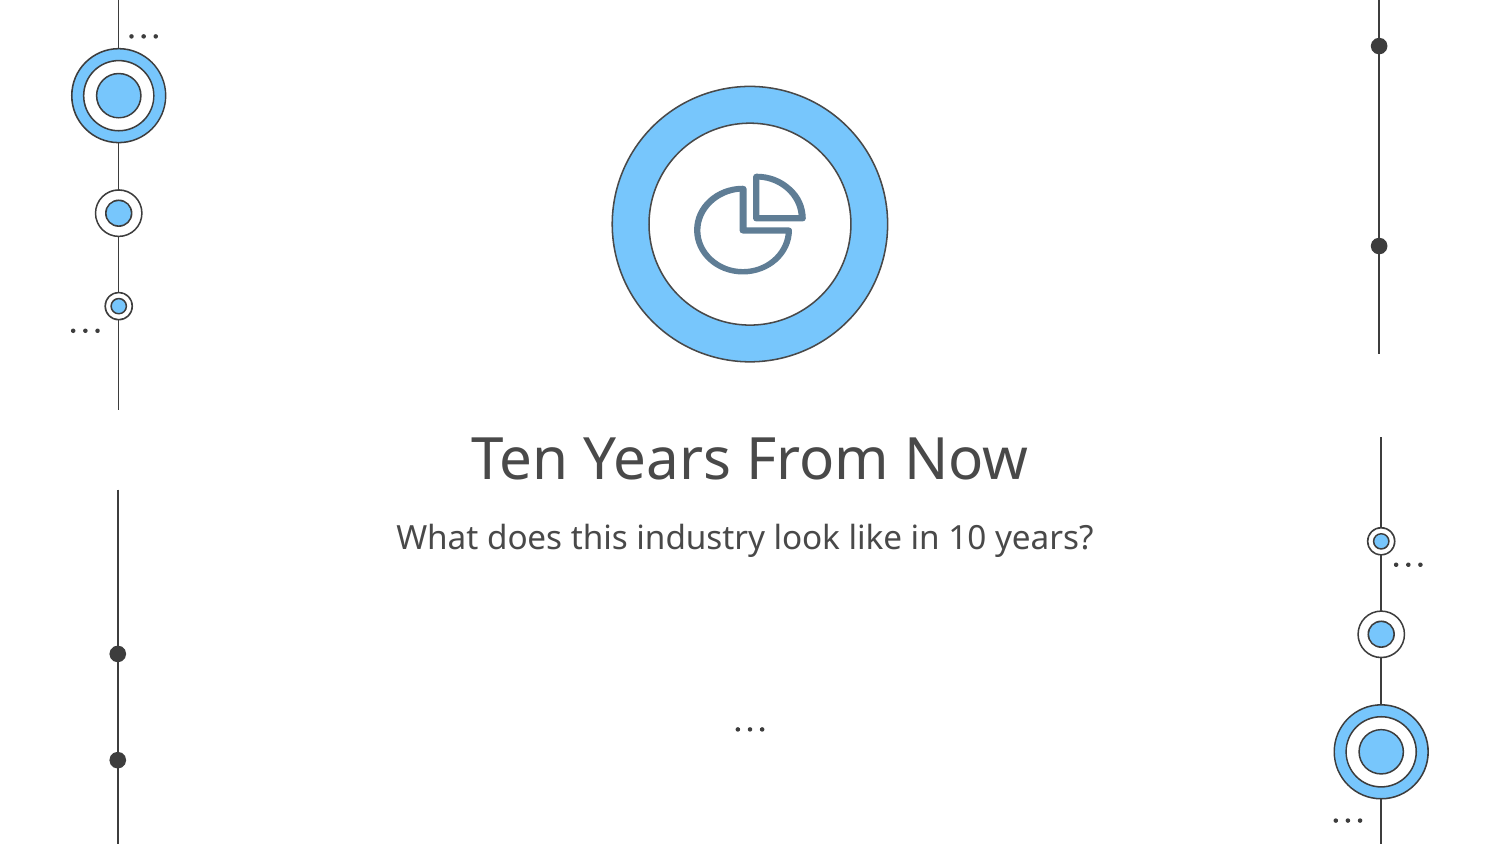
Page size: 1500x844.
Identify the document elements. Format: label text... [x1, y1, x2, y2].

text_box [611, 86, 888, 363]
title Ten Years From Now [355, 406, 1145, 501]
subtitle What does this industry look like in 10 years? [355, 501, 1145, 687]
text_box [693, 173, 807, 275]
